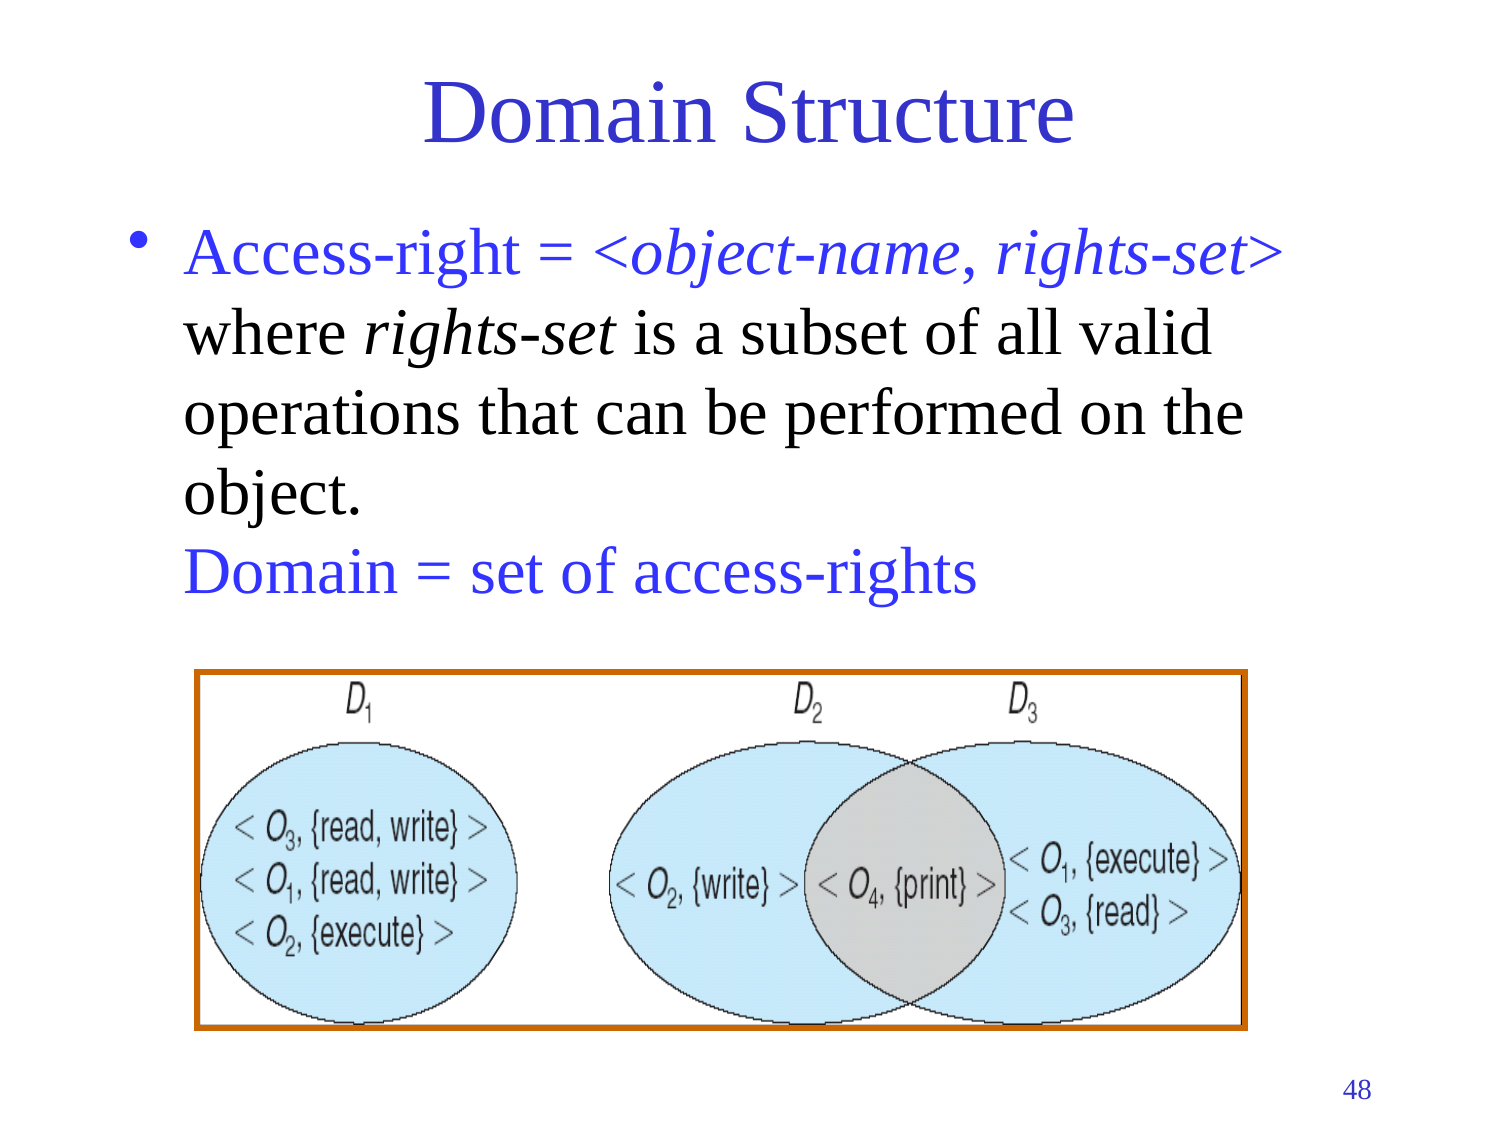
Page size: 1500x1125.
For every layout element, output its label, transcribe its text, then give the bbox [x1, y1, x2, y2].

picture [199, 674, 1243, 1025]
list Access-right = <object-name, rights-set> where rights-set is a subset of all valid operations that can be performed on the object. Domain = set of access-rights [112, 200, 1388, 1050]
slide_number 48 [1074, 1062, 1388, 1125]
title Domain Structure [112, 50, 1388, 163]
